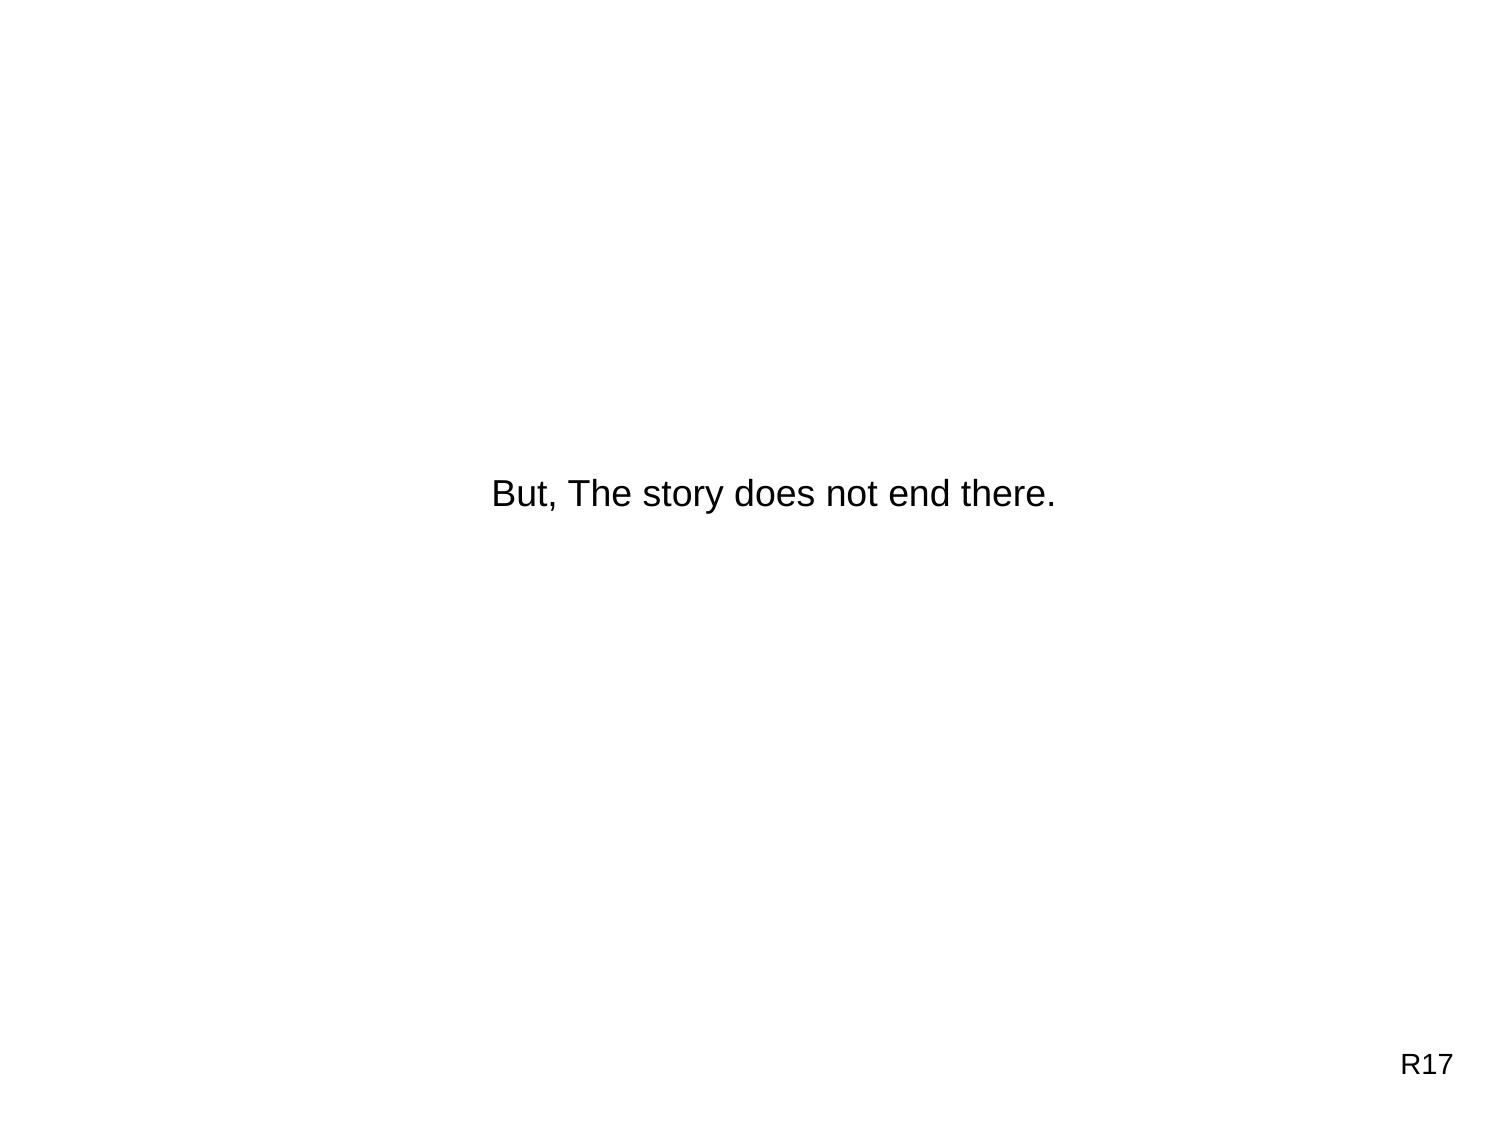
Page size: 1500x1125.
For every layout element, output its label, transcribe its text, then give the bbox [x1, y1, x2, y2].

text_box R17 [1385, 1030, 1473, 1100]
list But, The story does not end there. [99, 453, 1449, 568]
